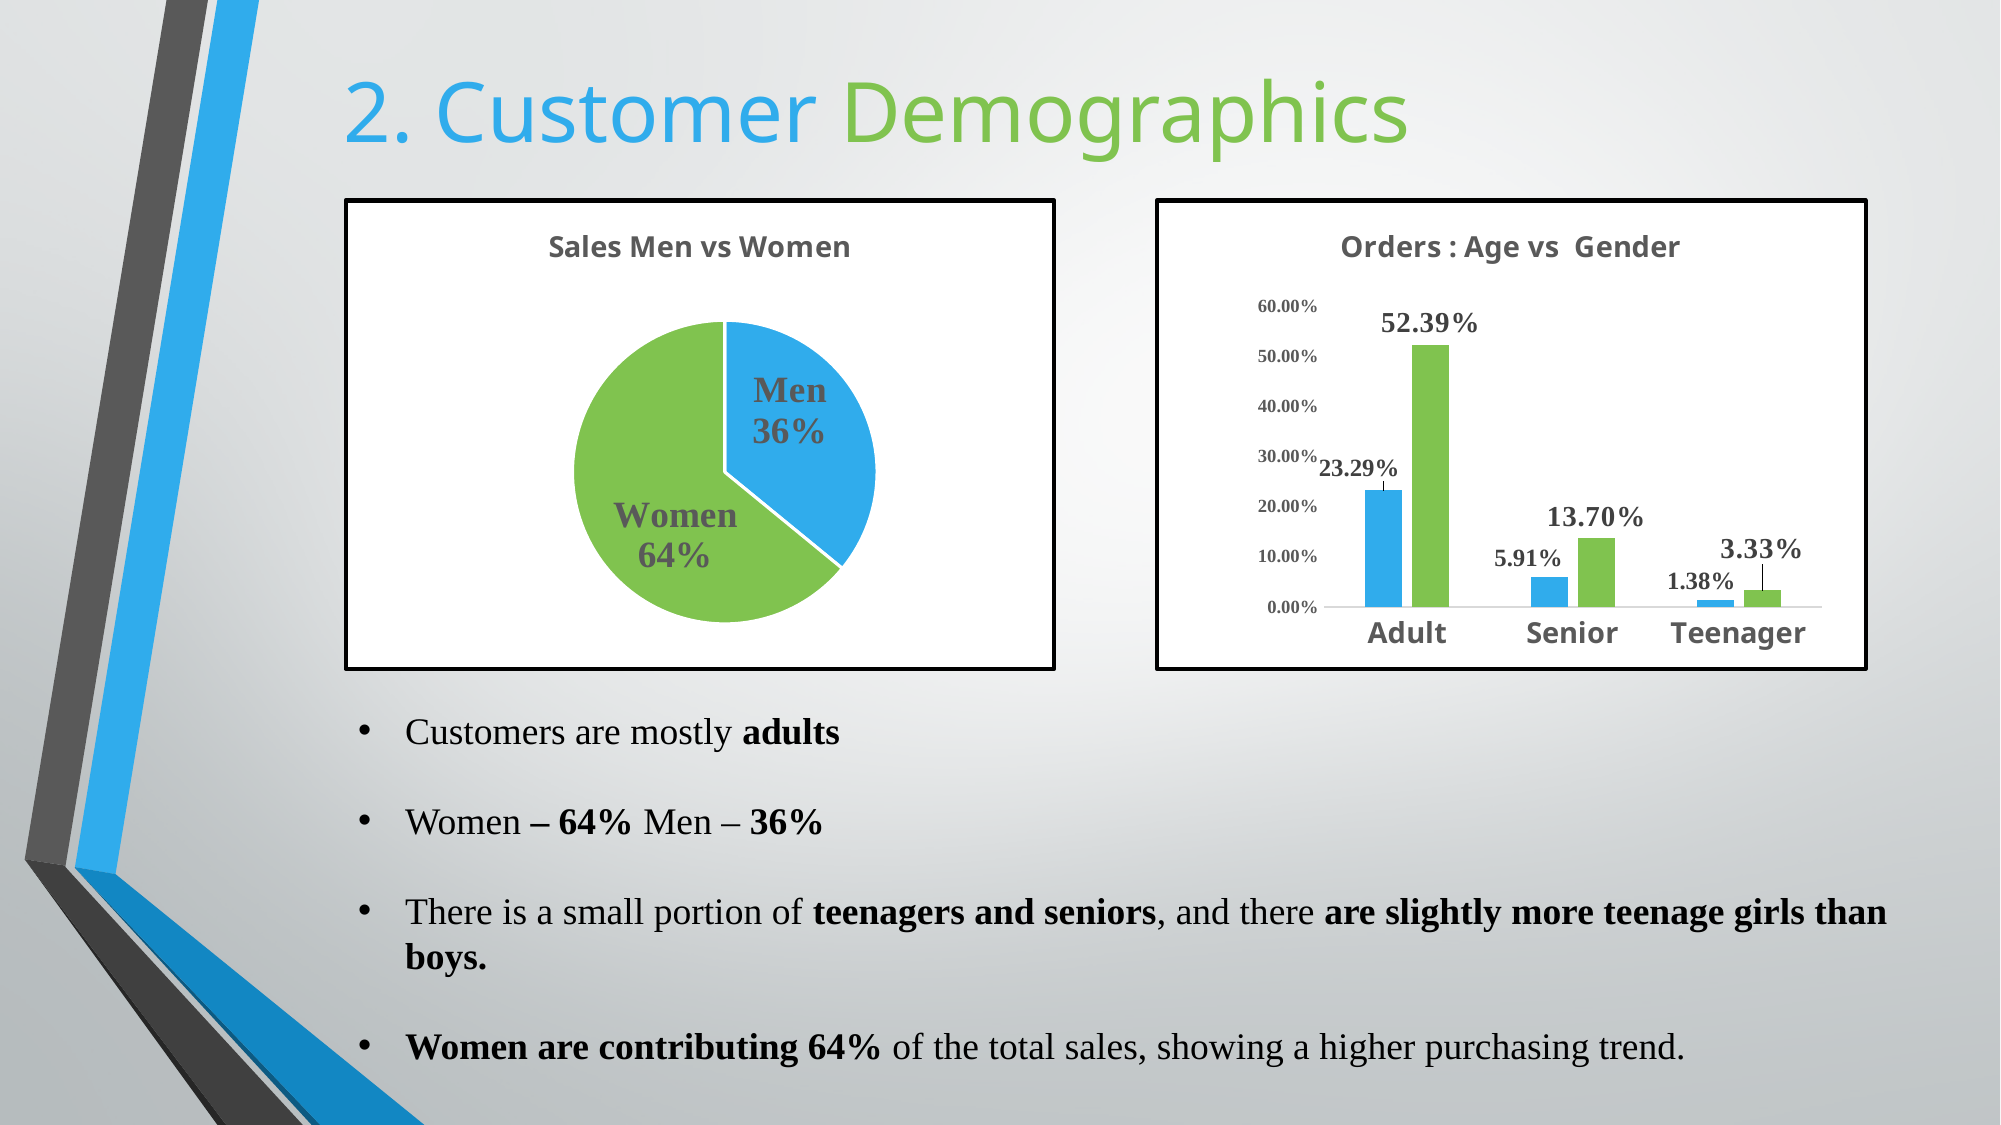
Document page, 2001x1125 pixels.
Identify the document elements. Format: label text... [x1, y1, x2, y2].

text_box Customers are mostly adults Women – 64% Men – 36% There is a small portion of teenagers and seniors, and there are slightly more teenage girls than boys. Women are contributing 64% of the total sales, showing a higher purchasing trend. [343, 654, 1925, 1074]
chart [343, 198, 1057, 672]
chart [1154, 198, 1868, 672]
title 2. Customer Demographics [14, 0, 1740, 218]
